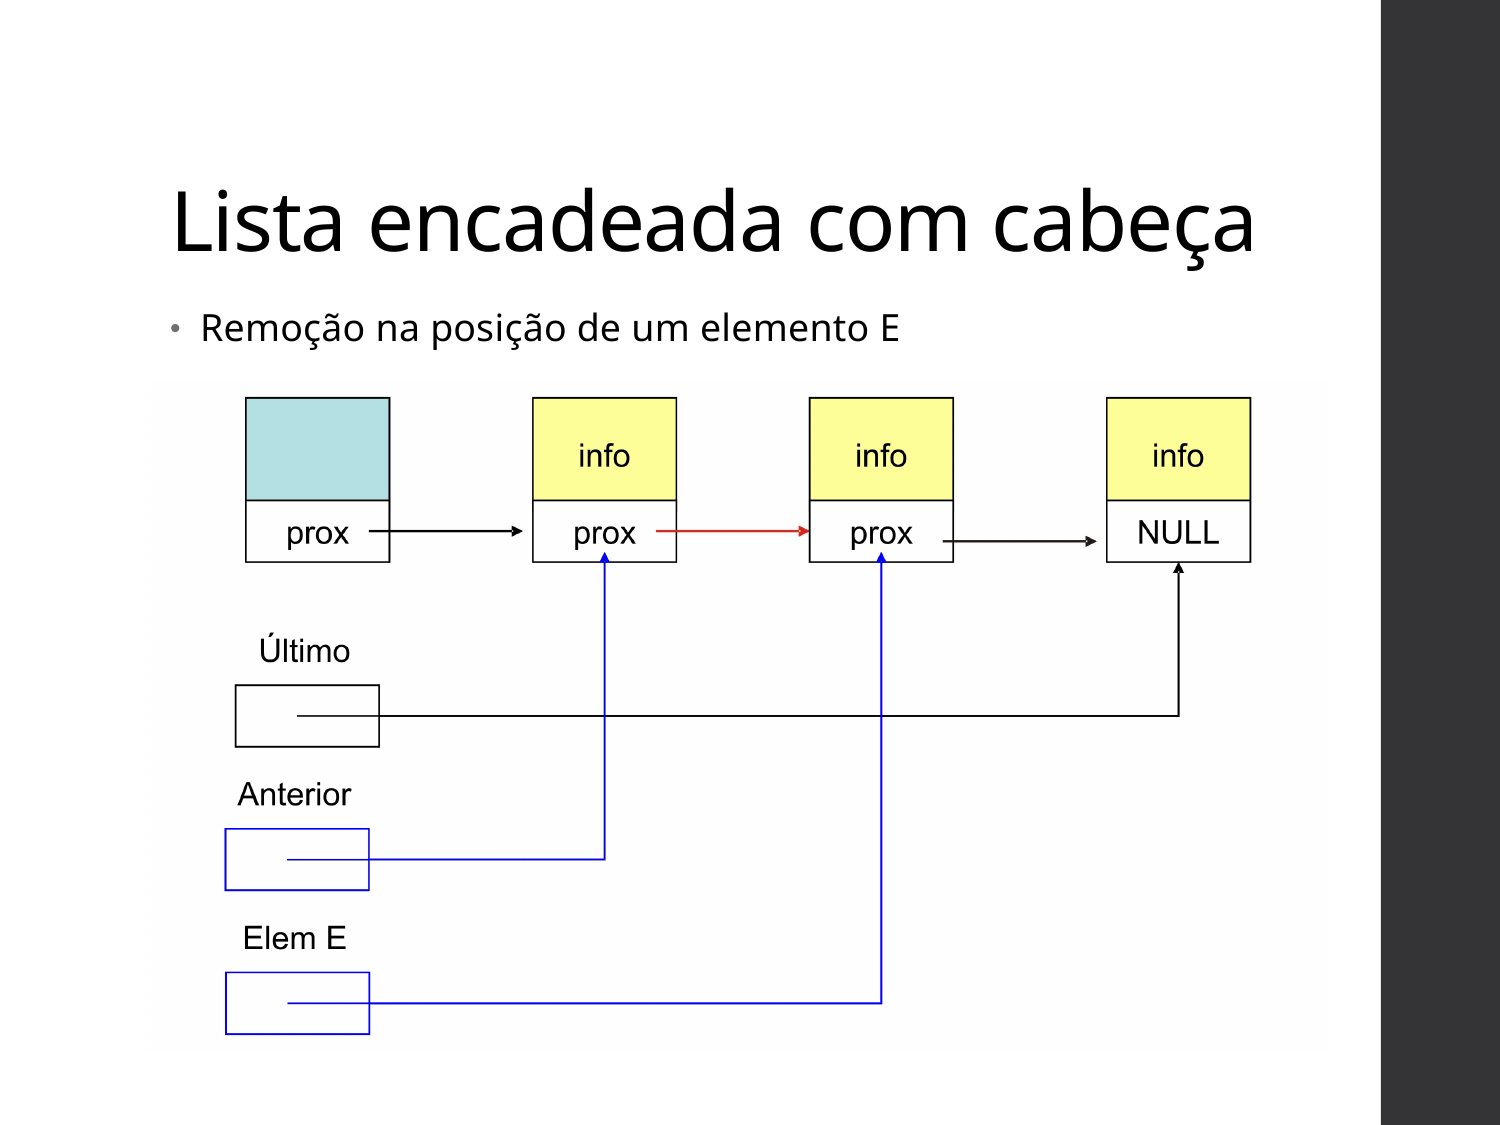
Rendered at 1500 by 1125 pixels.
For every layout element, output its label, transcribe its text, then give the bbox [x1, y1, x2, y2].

picture [145, 380, 1330, 1052]
list Remoção na posição de um elemento E [155, 299, 1213, 376]
title Lista encadeada com cabeça [155, 60, 1348, 278]
